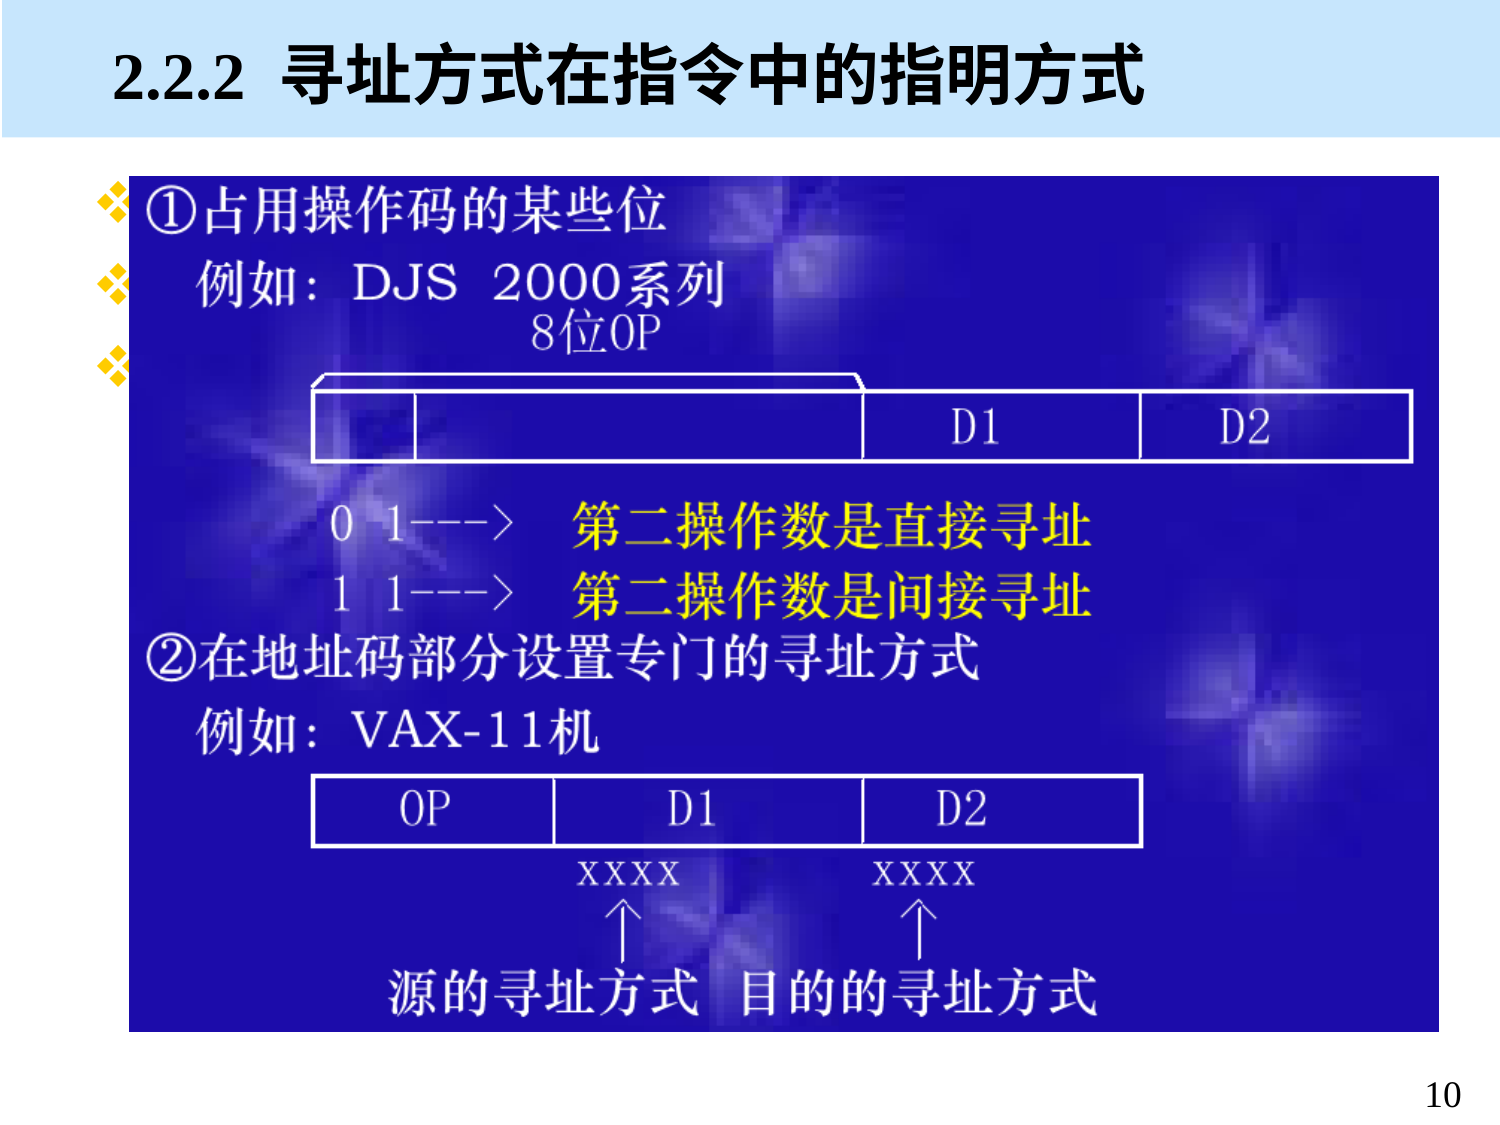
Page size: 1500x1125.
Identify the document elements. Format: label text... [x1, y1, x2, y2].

list 具体的寻址方式，组成原理已经讲过 基本的指令格式：操作码 + 地址码 寻址方式指明方法： 操作码占用位 DJS200中：操作码中2位表示，直接寻址和间接寻址一样 01，第2个操作数直接寻址 11，第2个操作数间接寻址 不占操作码，在地址码设置寻址方式字段 VAX-11的4位 寻址灵活、操作码短，需专门的寻址方式位字段 [76, 167, 1428, 981]
picture [129, 176, 1439, 1033]
title 2.2.2 寻址方式在指令中的指明方式 [96, 23, 1472, 124]
